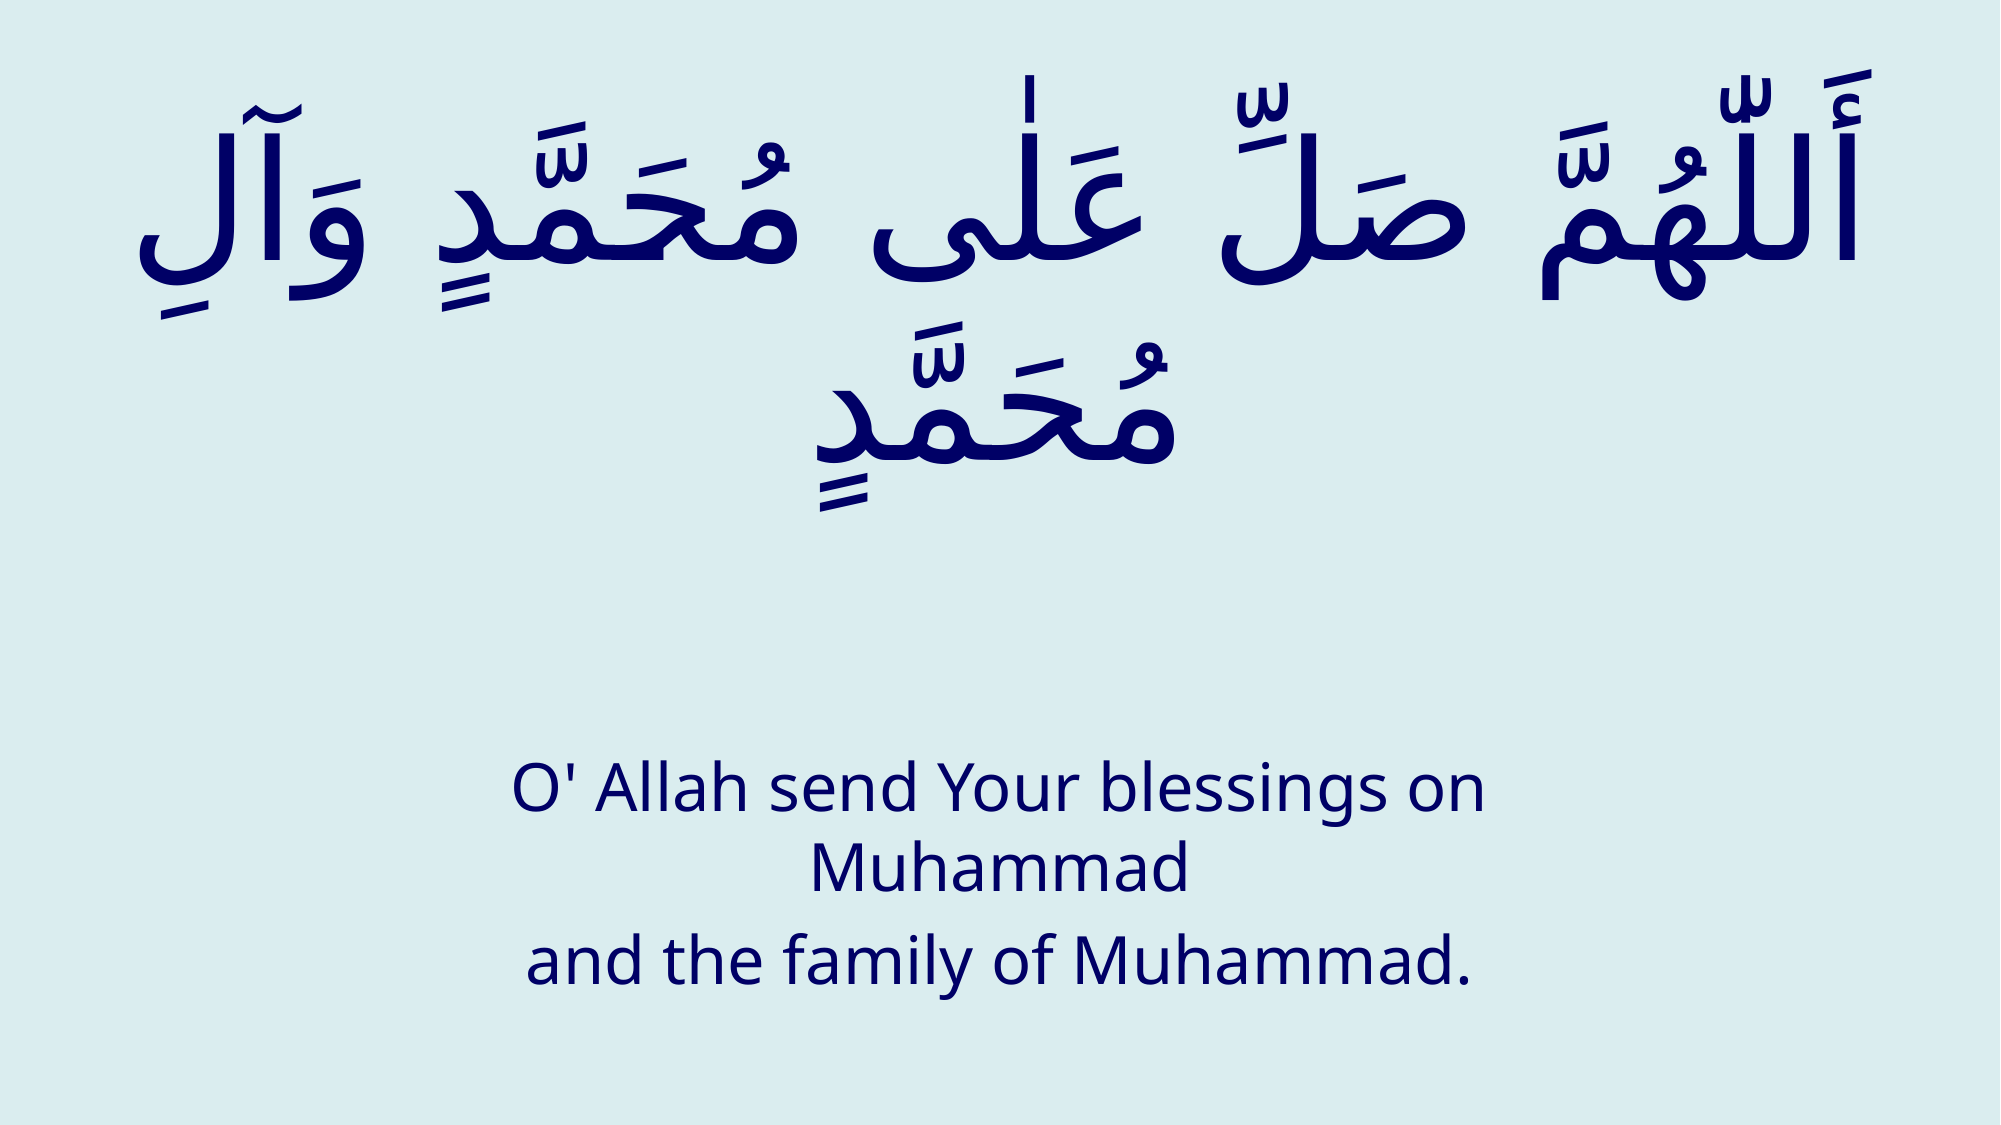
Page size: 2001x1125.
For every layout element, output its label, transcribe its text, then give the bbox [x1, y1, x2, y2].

list O' Allah send Your blessings on Muhammad and the family of Muhammad. [356, 737, 1644, 1050]
title أَللّٰهُمَّ صَلِّ عَلٰى مُحَمَّدٍ وَآلِ مُحَمَّدٍ [0, 200, 2000, 388]
